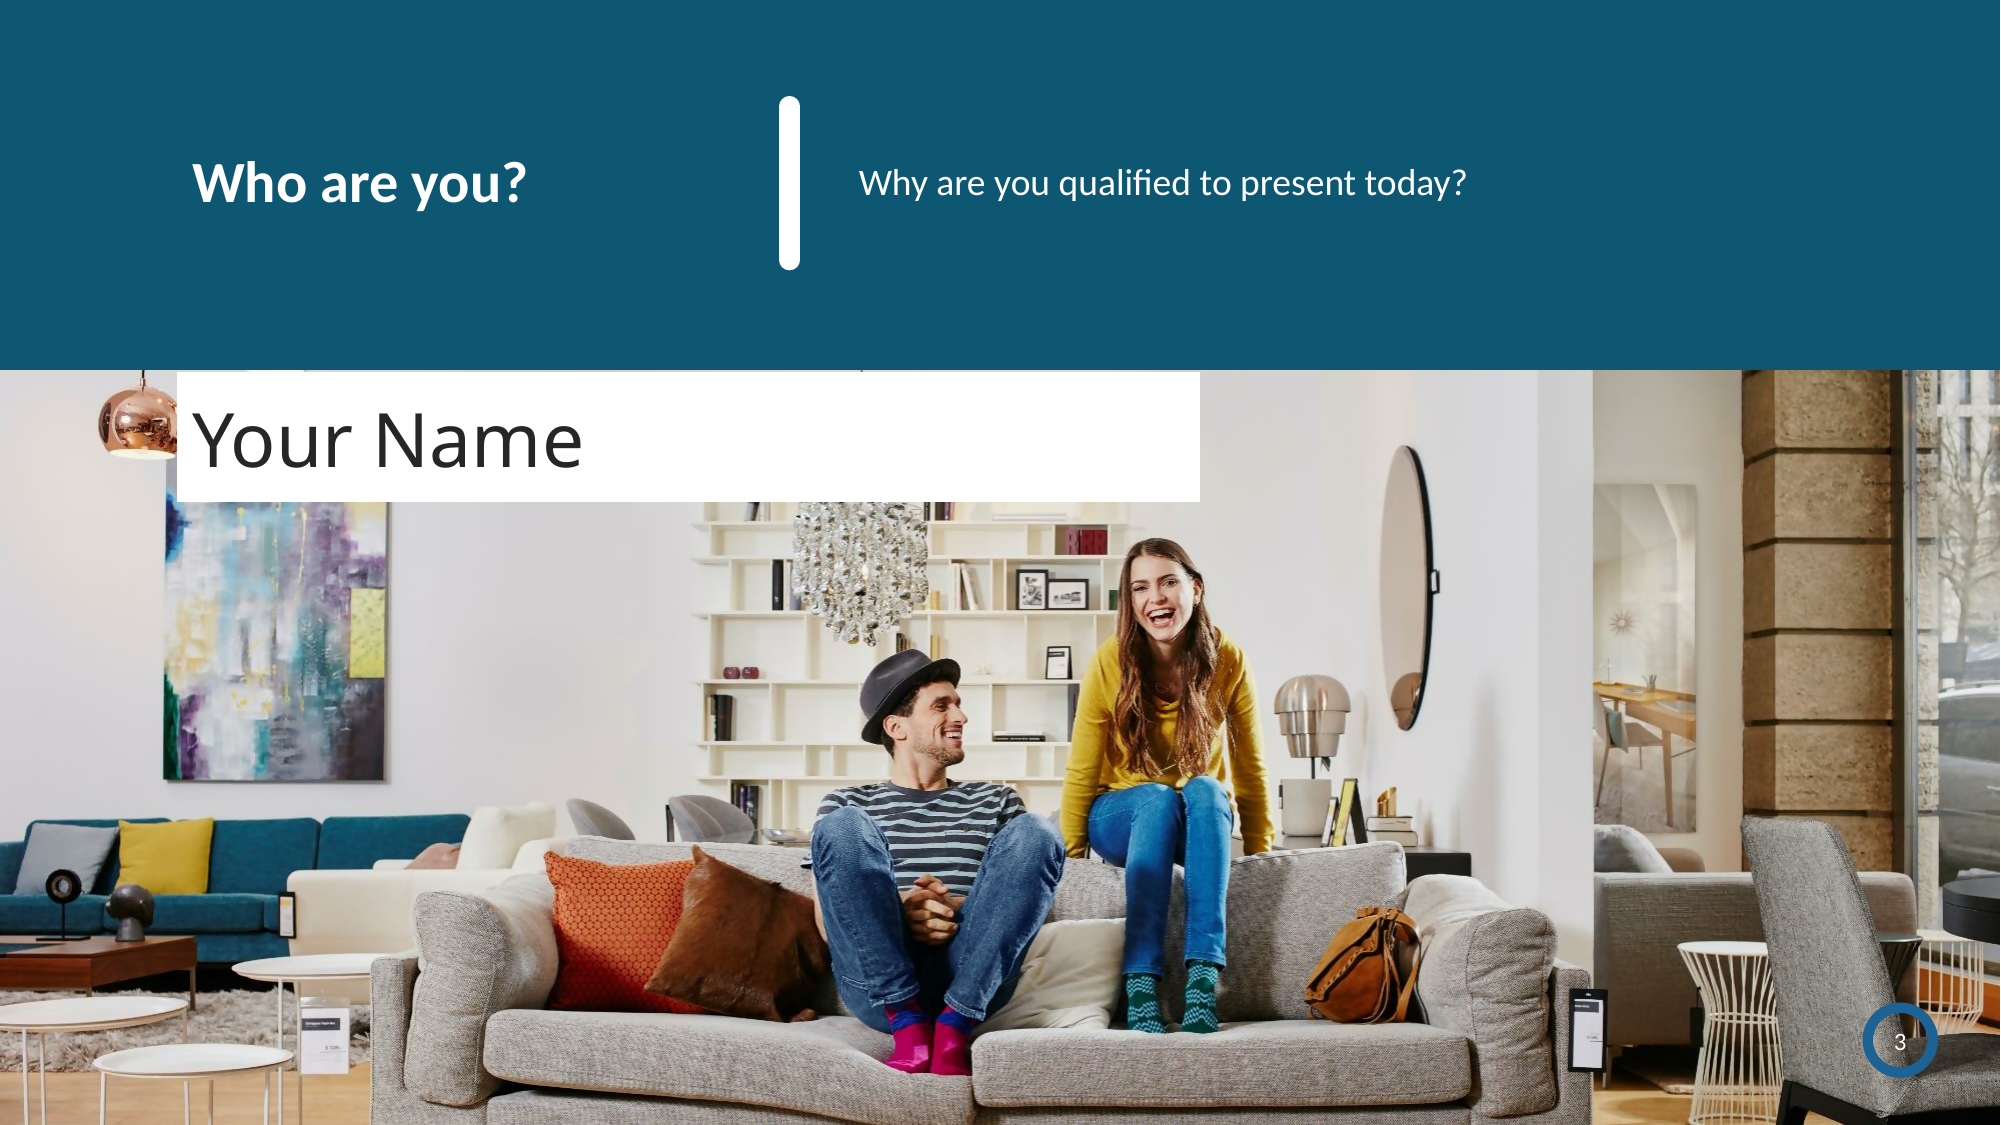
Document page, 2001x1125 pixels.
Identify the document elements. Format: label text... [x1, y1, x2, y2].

picture [0, 370, 2000, 1125]
list Who are you? [177, 50, 736, 317]
list Why are you qualified to present today? [843, 50, 1569, 317]
